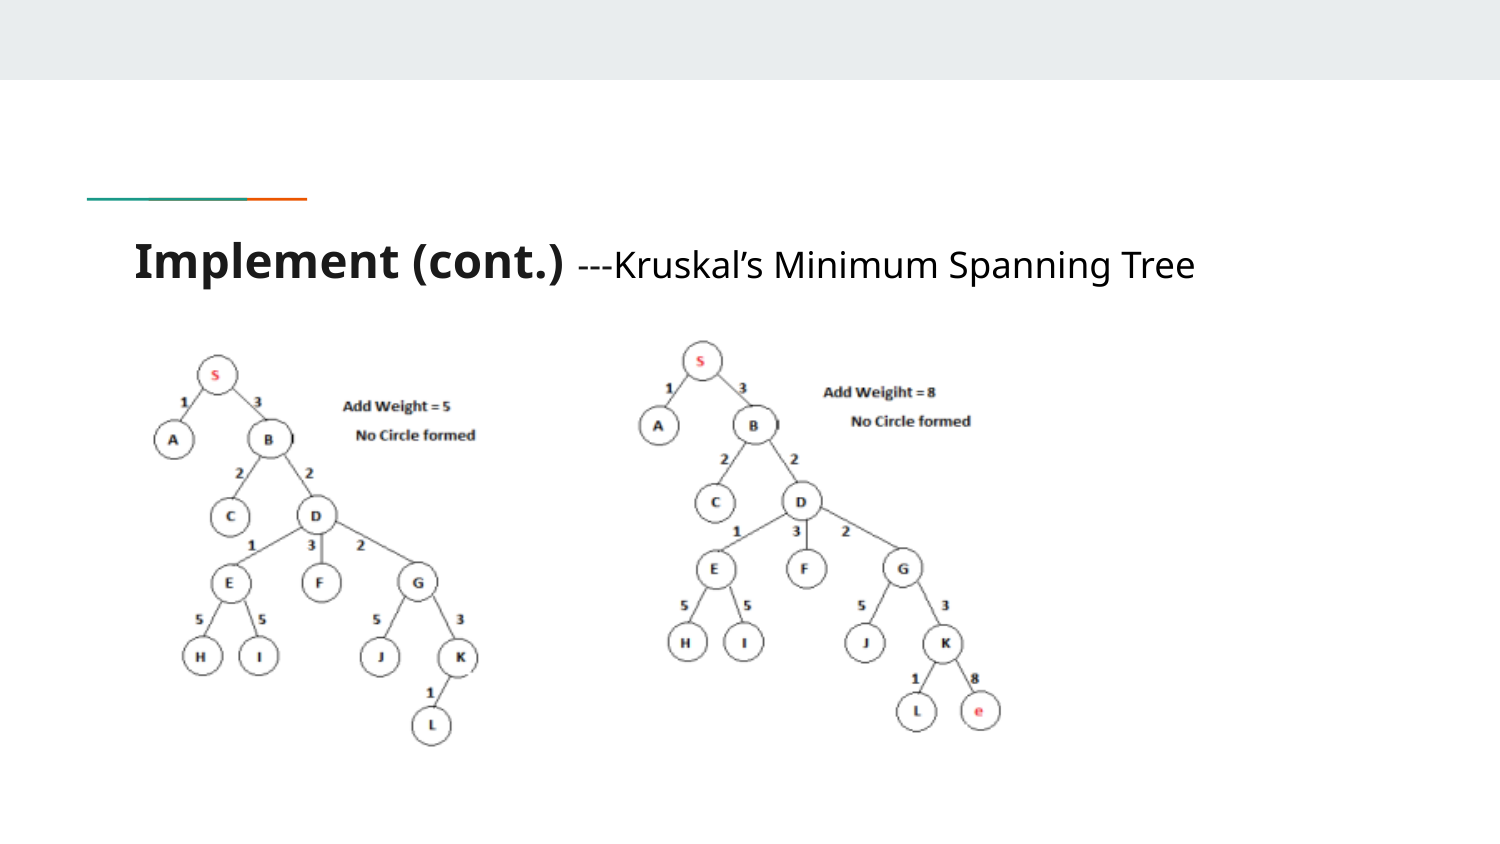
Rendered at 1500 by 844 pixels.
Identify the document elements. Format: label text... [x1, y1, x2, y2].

title Implement (cont.) ---Kruskal’s Minimum Spanning Tree [119, 216, 1381, 305]
picture [119, 333, 1041, 753]
